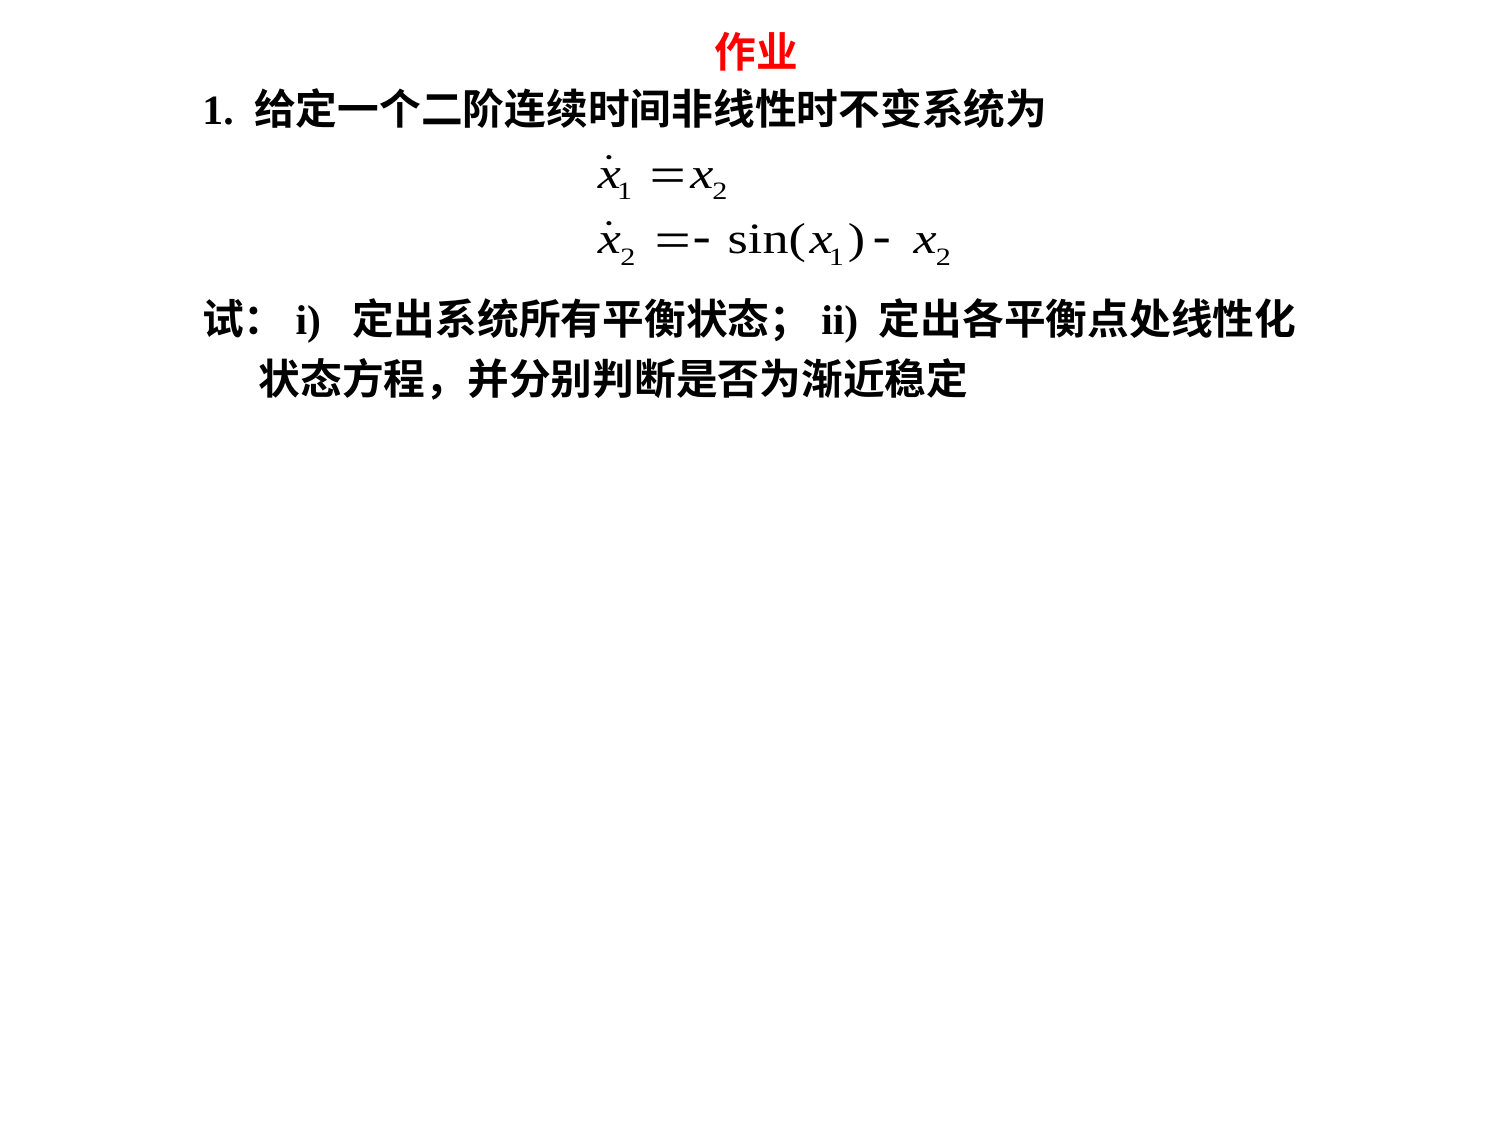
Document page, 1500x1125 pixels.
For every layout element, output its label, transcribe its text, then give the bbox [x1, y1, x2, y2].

text_box 作业 [37, 18, 1475, 84]
text_box 1. 给定一个二阶连续时间非线性时不变系统为 [187, 75, 1275, 140]
text_box 试：i) 定出系统所有平衡状态；ii) 定出各平衡点处线性化状态方程，并分别判断是否为渐近稳定 [187, 275, 1325, 410]
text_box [587, 144, 961, 275]
